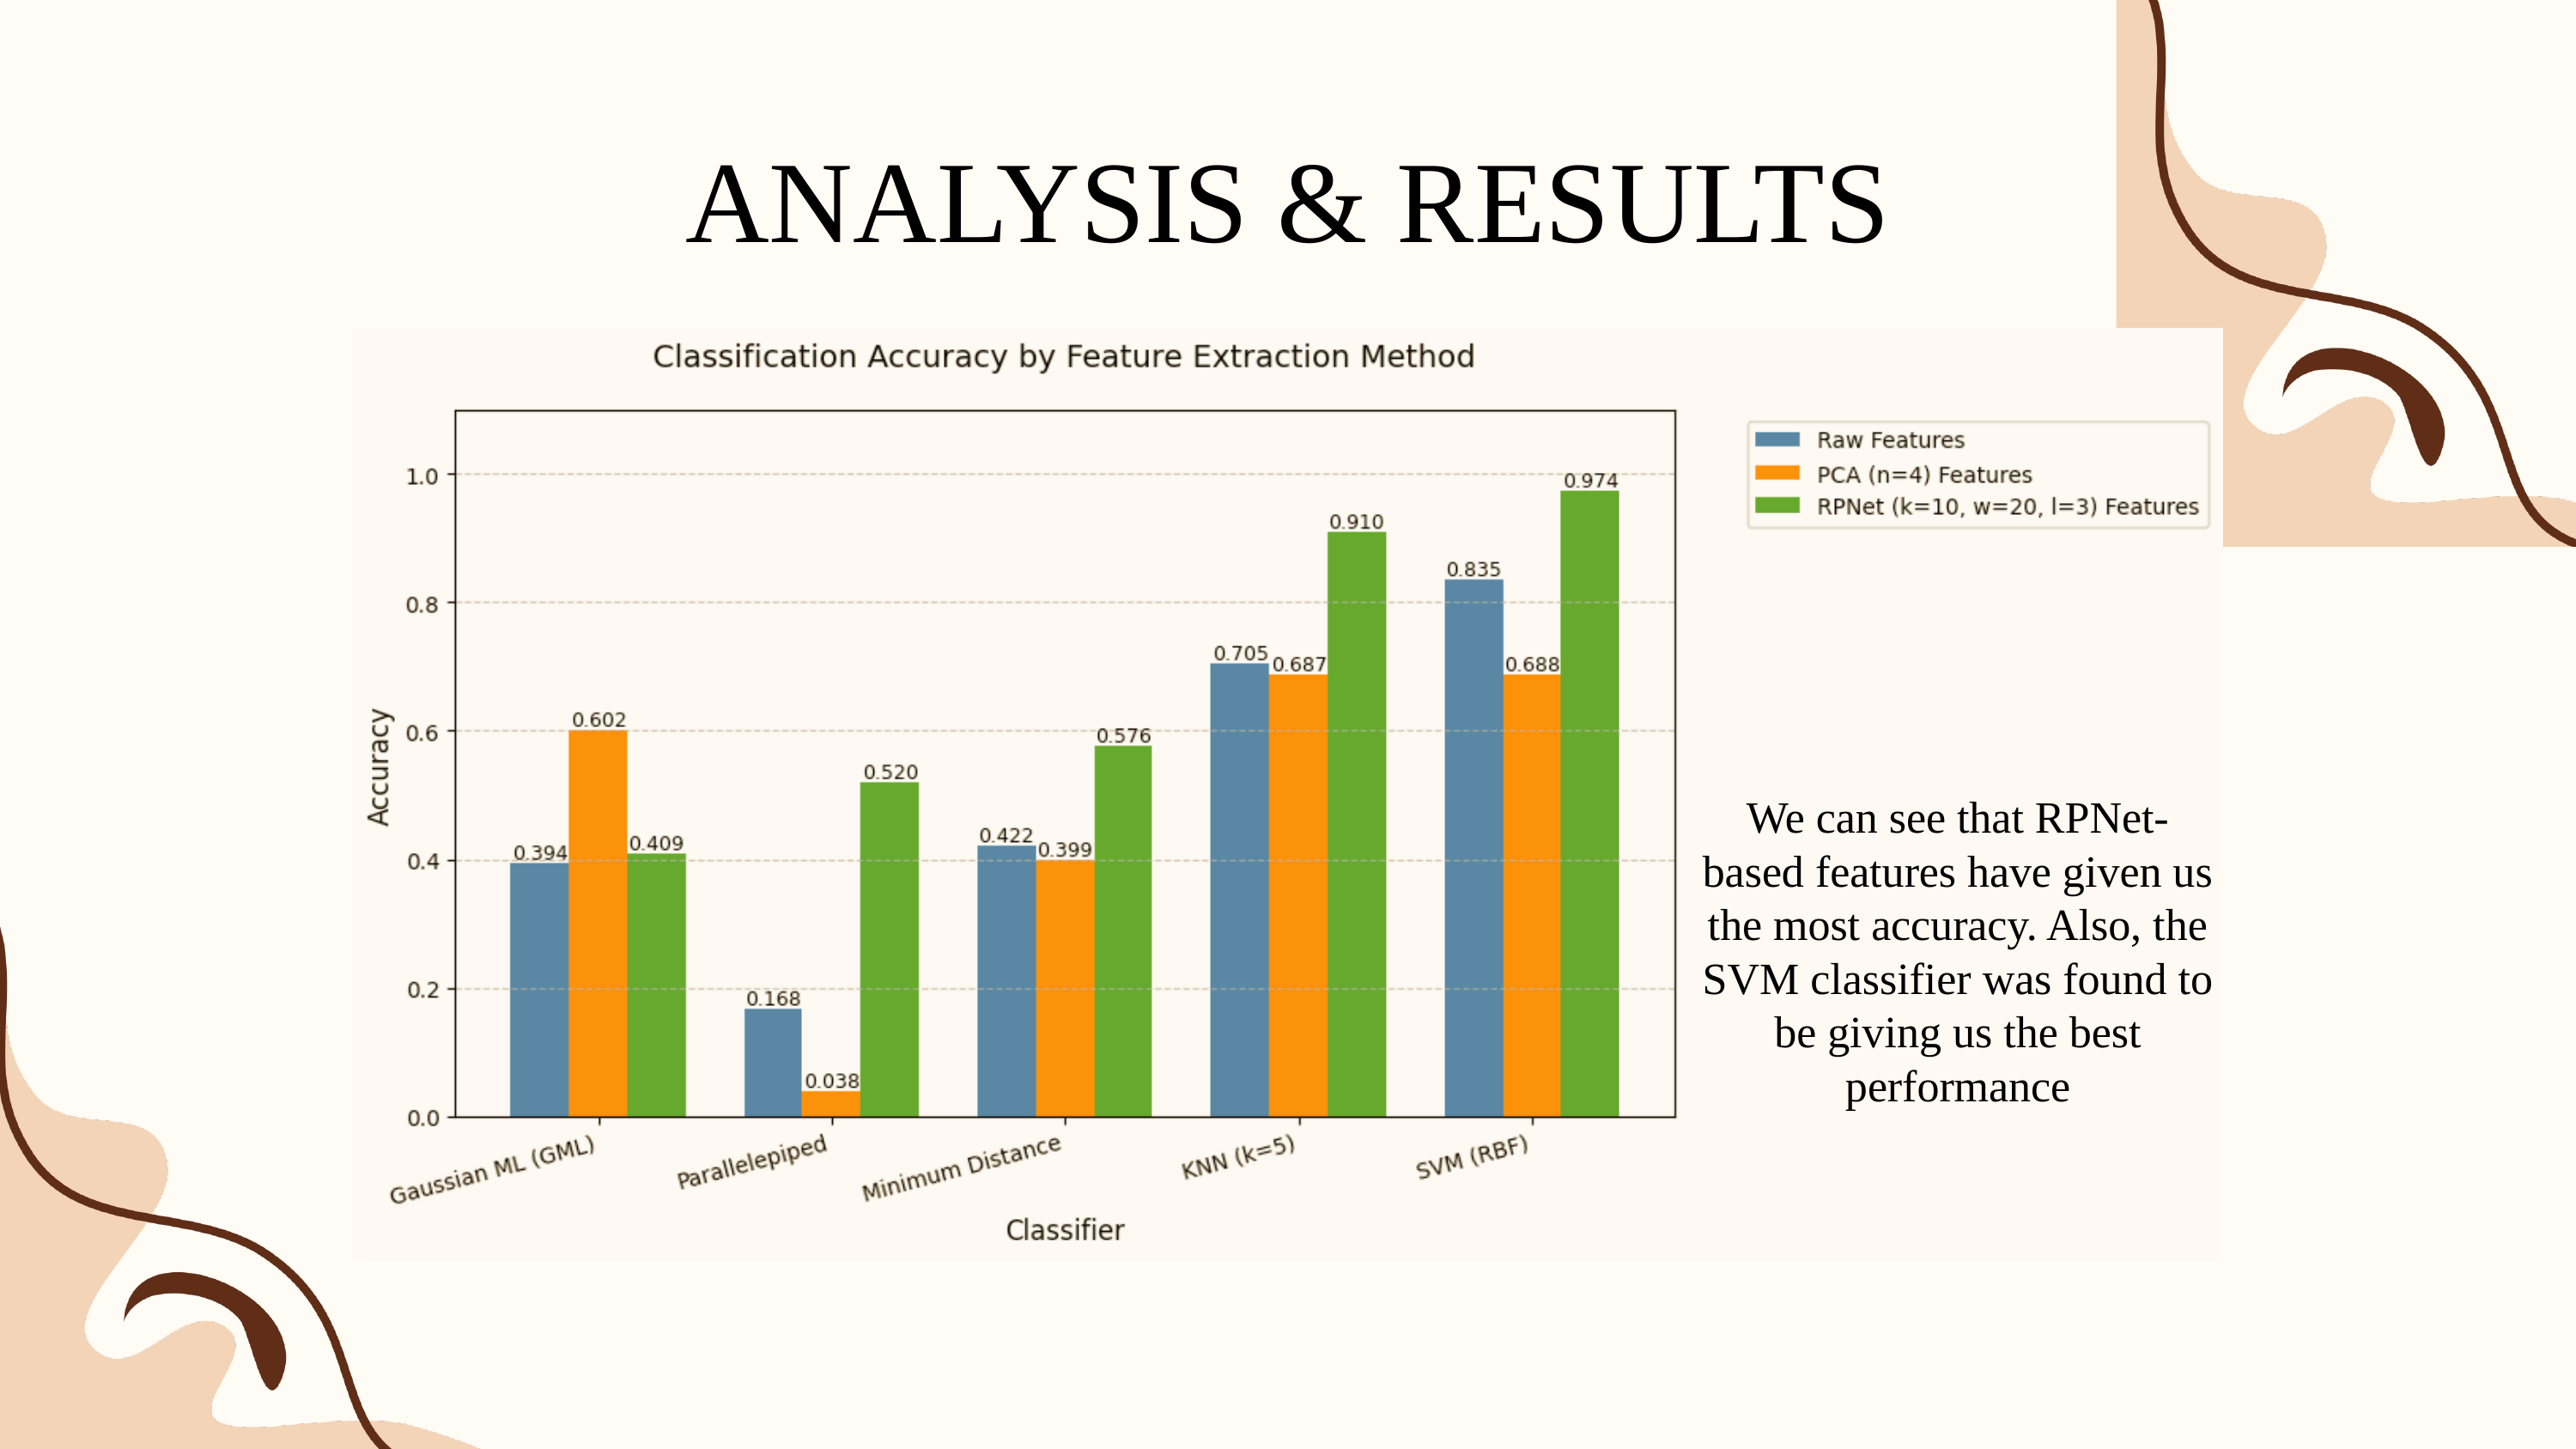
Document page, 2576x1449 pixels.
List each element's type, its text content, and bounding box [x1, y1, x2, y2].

text_box ANALYSIS & RESULTS [628, 125, 1948, 266]
text_box [2116, 0, 2576, 548]
text_box [0, 891, 538, 1449]
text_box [352, 328, 2224, 1262]
